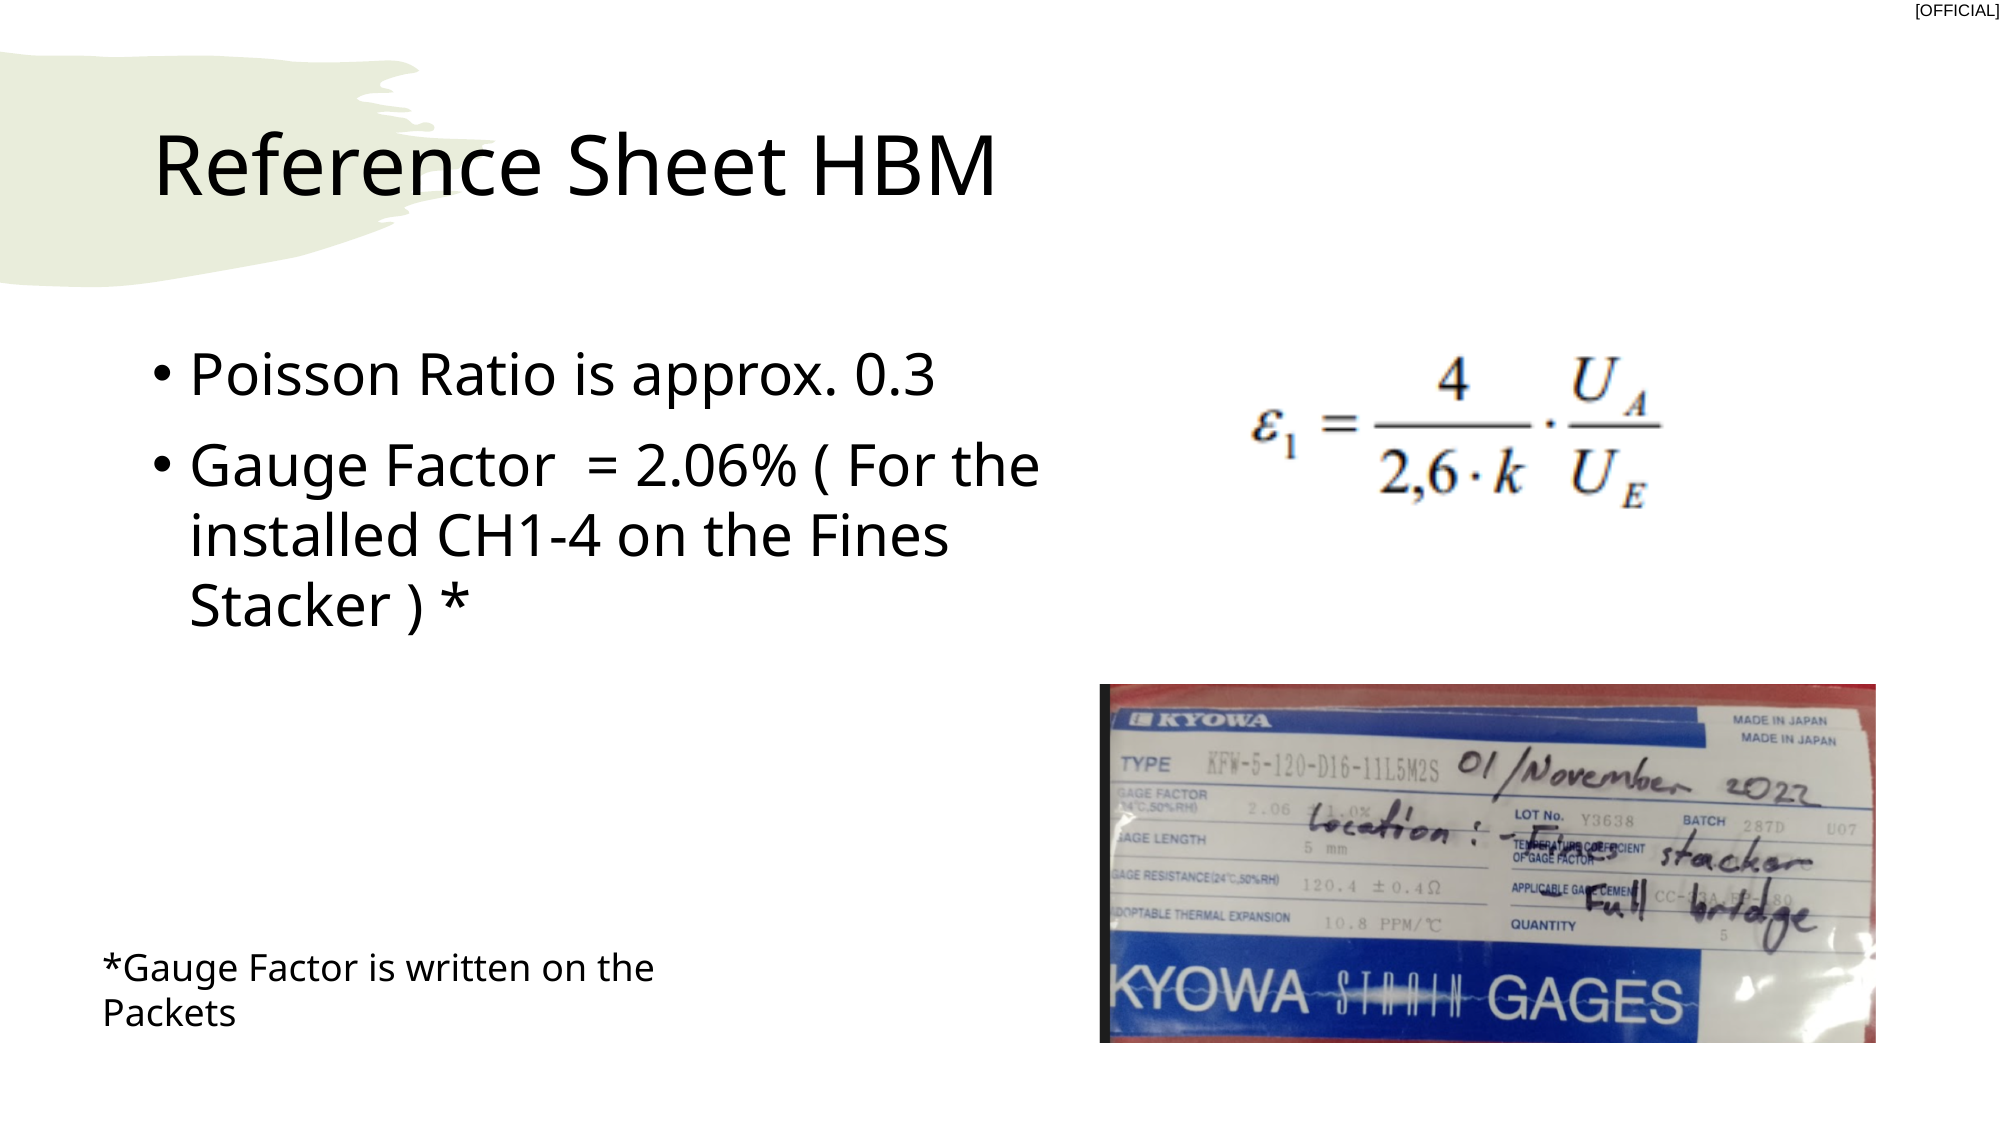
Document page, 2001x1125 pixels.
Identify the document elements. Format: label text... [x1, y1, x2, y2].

title Reference Sheet HBM [137, 59, 1863, 278]
text_box *Gauge Factor is written on the Packets [87, 936, 704, 1042]
picture [1101, 312, 1875, 1125]
list Poisson Ratio is approx. 0.3 Gauge Factor = 2.06% ( For the installed CH1-4 on the Fines Stacker ) * [137, 329, 1100, 1013]
